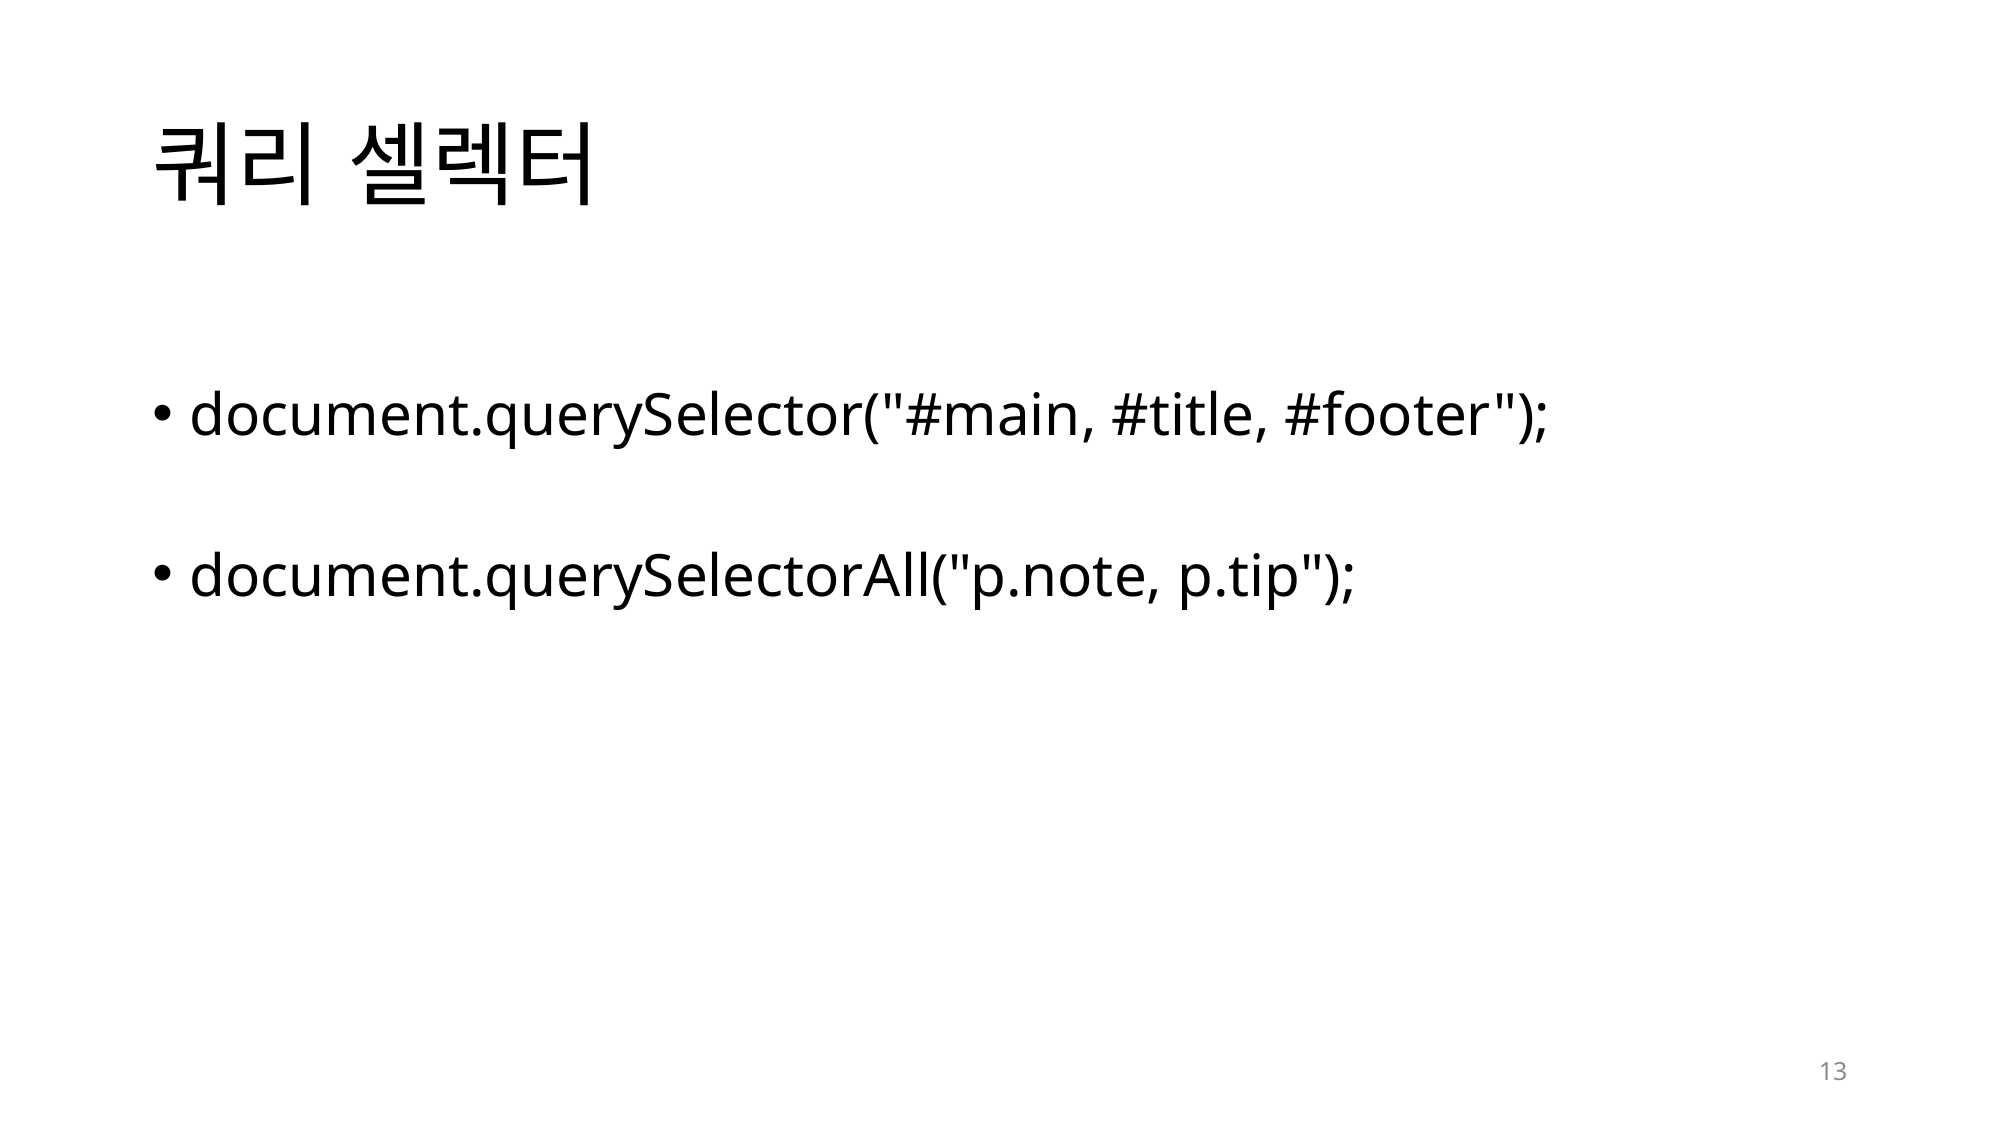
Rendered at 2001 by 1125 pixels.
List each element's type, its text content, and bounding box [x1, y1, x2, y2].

list document.querySelector("#main, #title, #footer"); document.querySelectorAll("p.note, p.tip"); [137, 299, 1863, 1014]
title 쿼리 셀렉터 [137, 59, 1863, 278]
slide_number 13 [1412, 1042, 1863, 1103]
